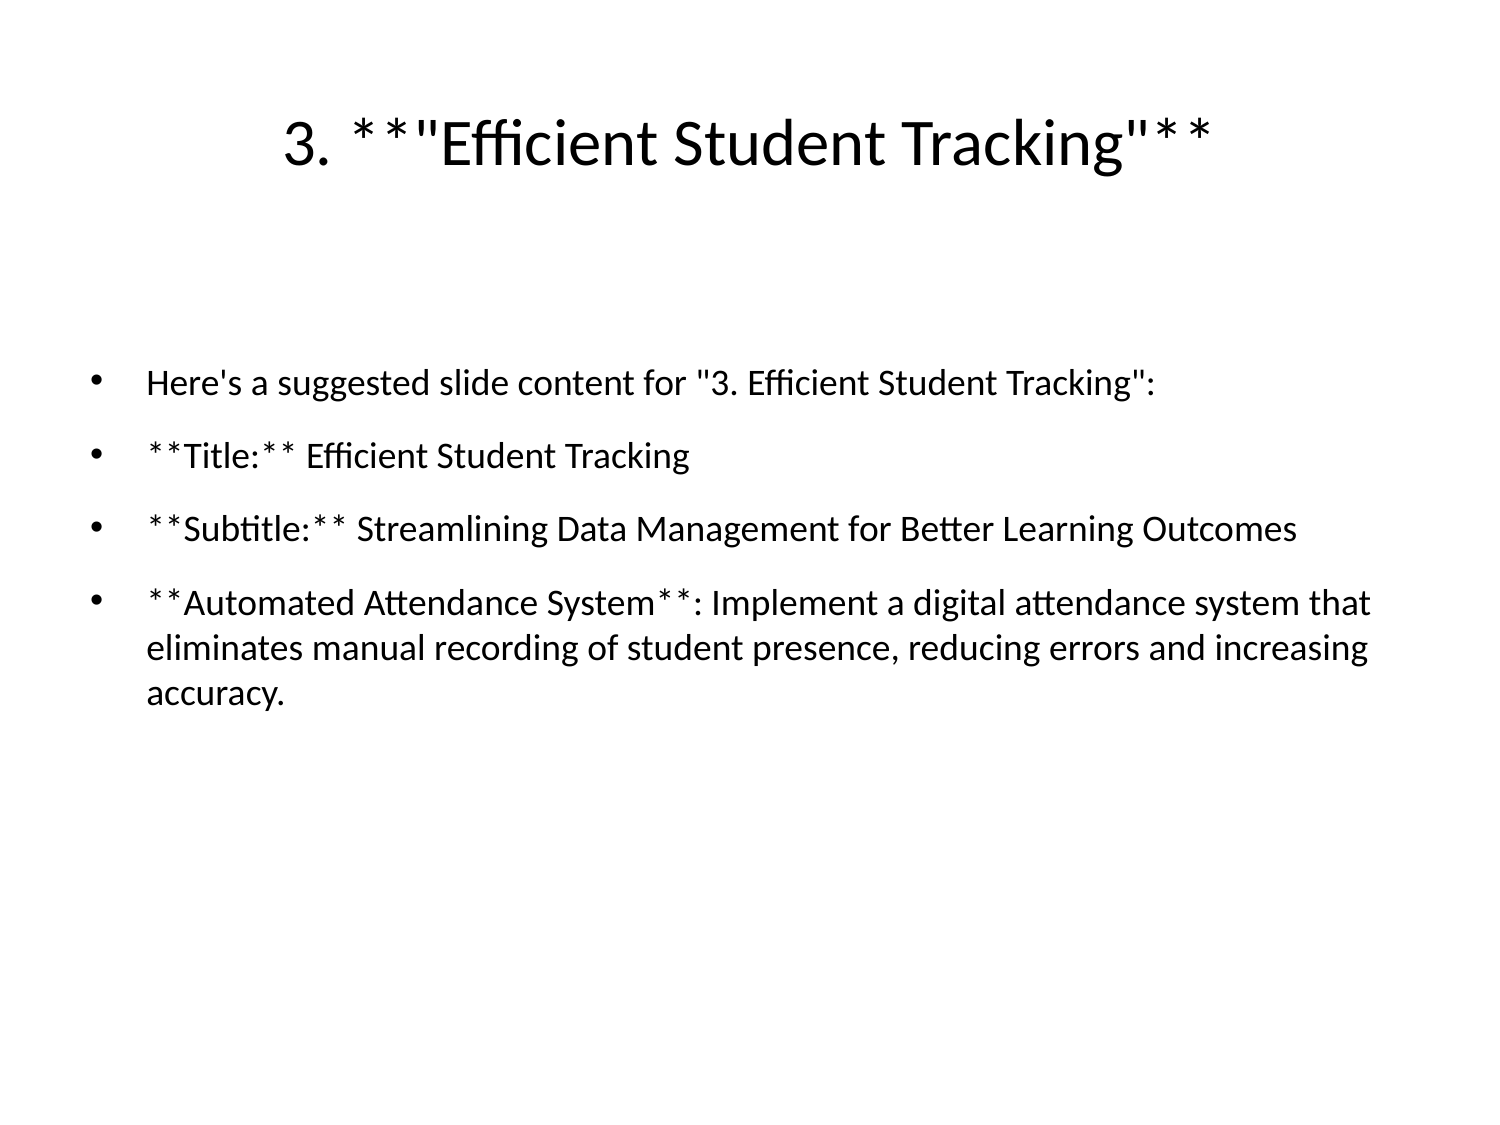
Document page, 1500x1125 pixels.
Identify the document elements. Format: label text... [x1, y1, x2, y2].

title 3. **"Efficient Student Tracking"** [75, 45, 1425, 233]
list Here's a suggested slide content for "3. Efficient Student Tracking": **Title:** Efficient Student Tracking **Subtitle:** Streamlining Data Management for Better Learning Outcomes **Automated Attendance System**: Implement a digital attendance system that eliminates manual recording of student presence, reducing errors and increasing accuracy. [75, 262, 1425, 1005]
